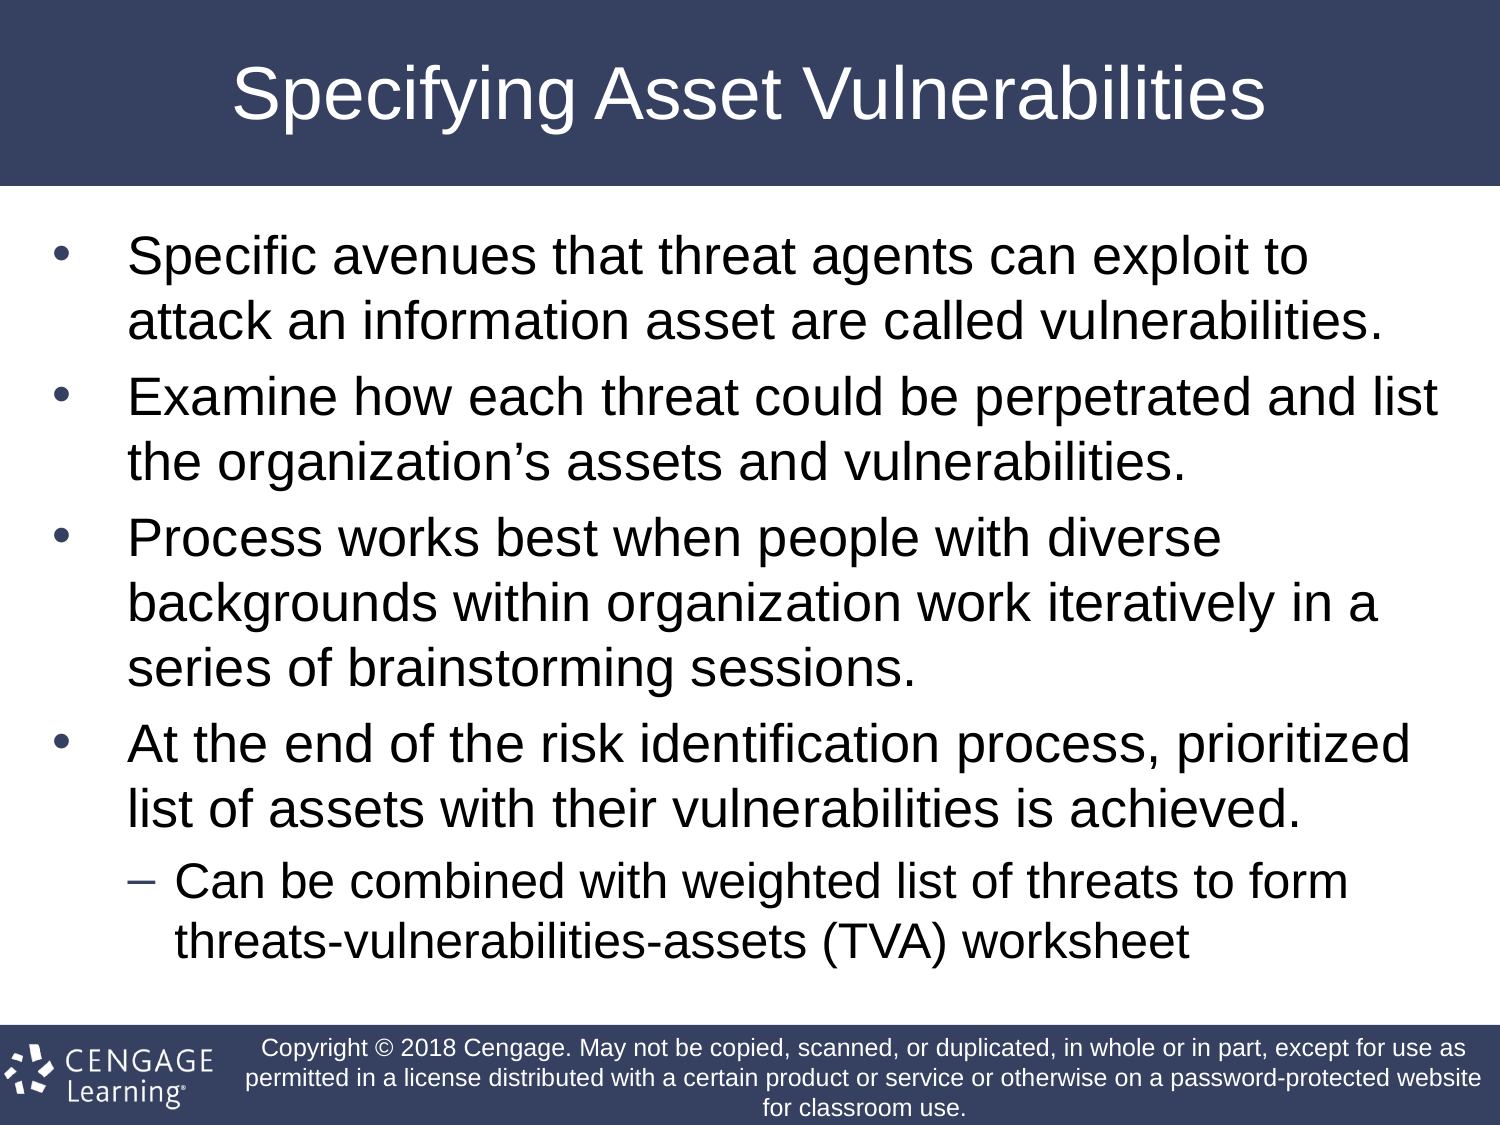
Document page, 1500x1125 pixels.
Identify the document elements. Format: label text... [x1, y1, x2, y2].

picture [0, 1040, 216, 1113]
title Specifying Asset Vulnerabilities [7, 4, 1493, 176]
list Specific avenues that threat agents can exploit to attack an information asset are called vulnerabilities. Examine how each threat could be perpetrated and list the organization’s assets and vulnerabilities. Process works best when people with diverse backgrounds within organization work iteratively in a series of brainstorming sessions. At the end of the risk identification process, prioritized list of assets with their vulnerabilities is achieved. Can be combined with weighted list of threats to form threats-vulnerabilities-assets (TVA) worksheet [37, 212, 1475, 1005]
